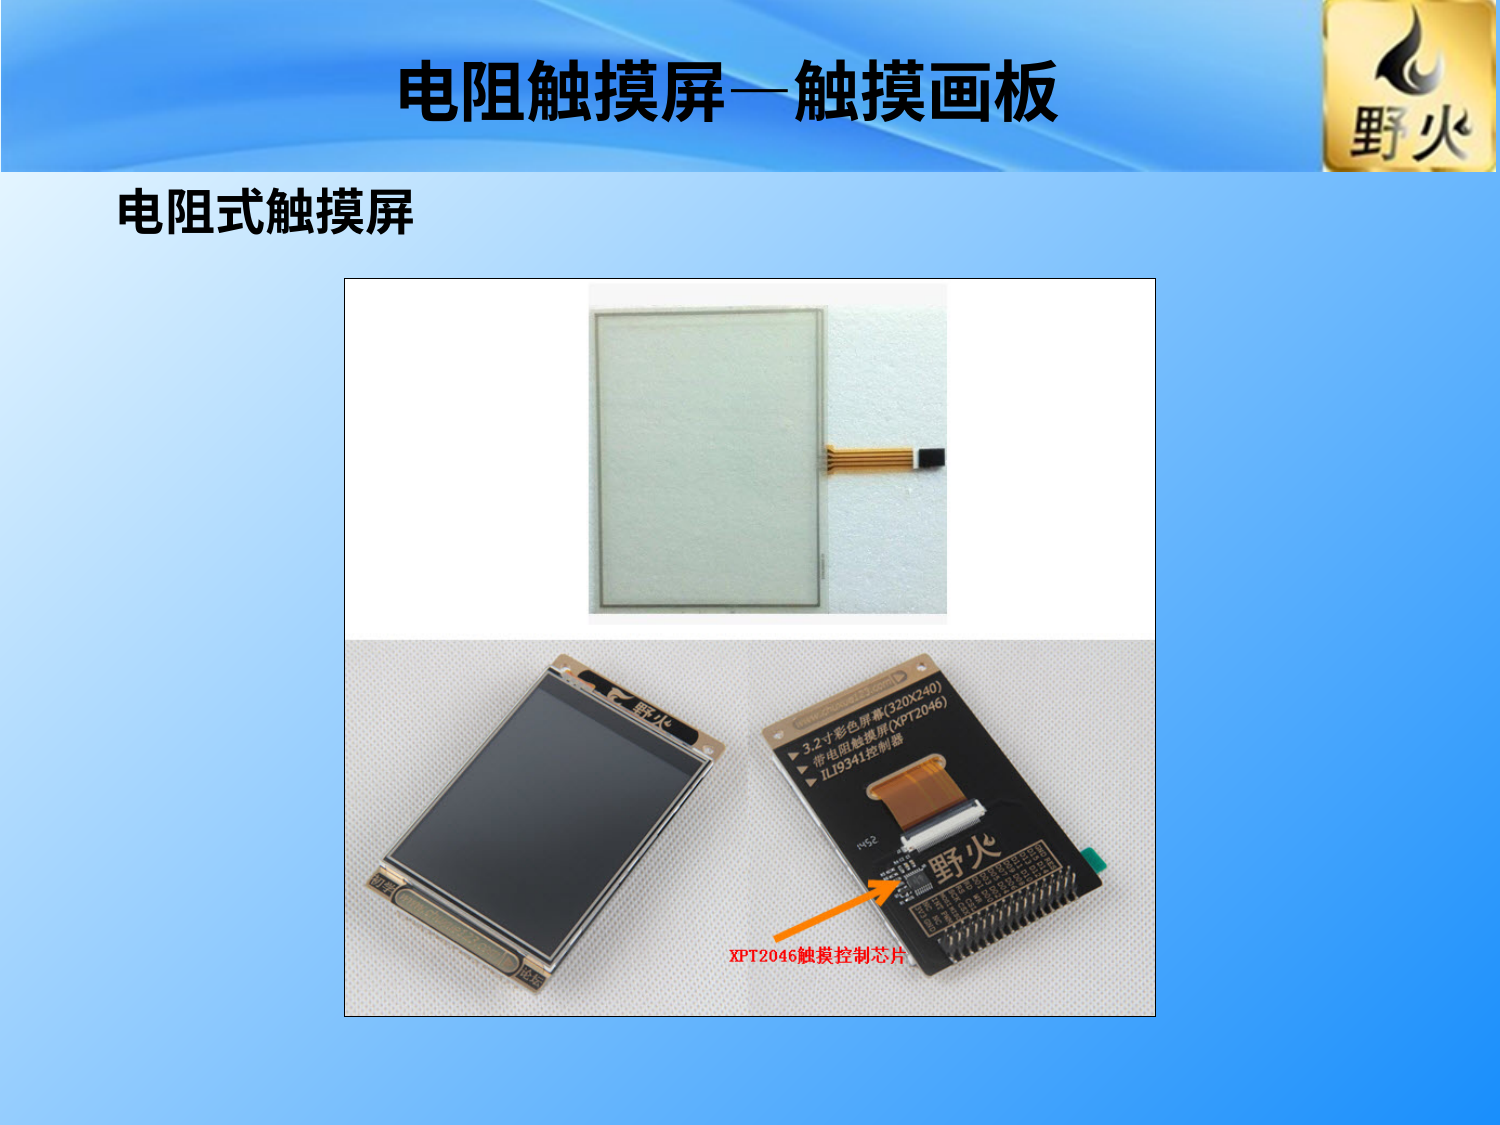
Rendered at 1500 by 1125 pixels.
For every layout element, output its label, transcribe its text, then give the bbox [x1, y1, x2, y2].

picture [1, 0, 1496, 172]
text_box 电阻式触摸屏 [100, 180, 1359, 248]
picture [343, 278, 1156, 1018]
